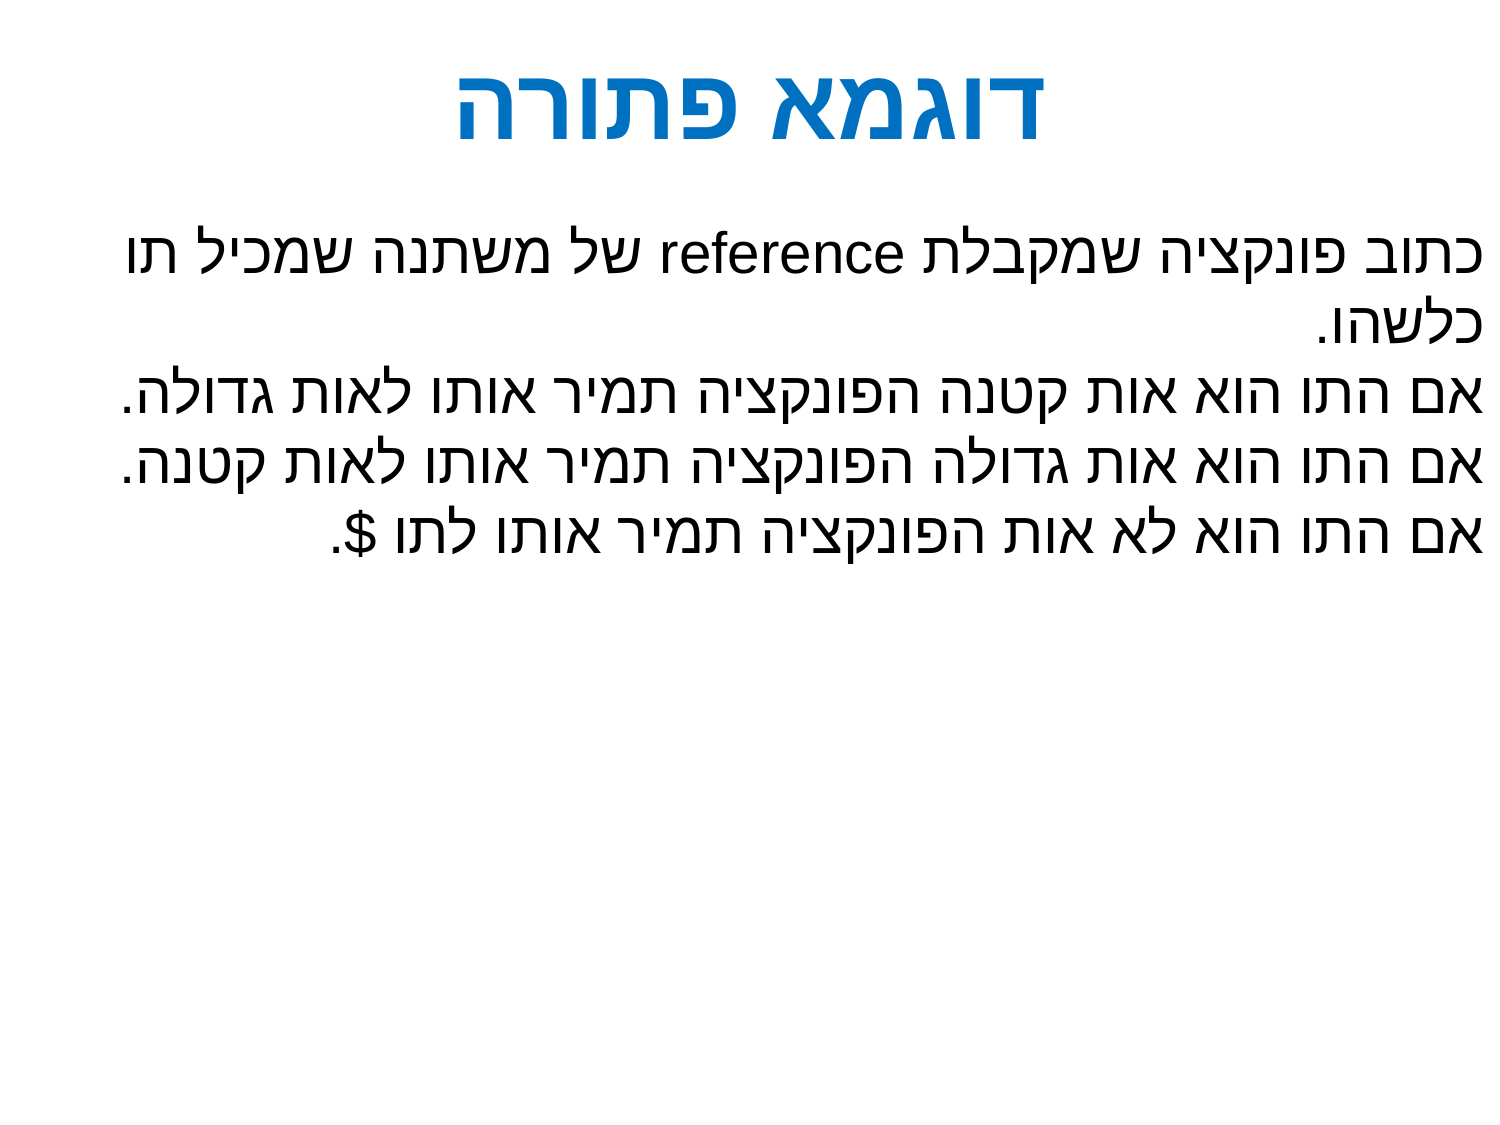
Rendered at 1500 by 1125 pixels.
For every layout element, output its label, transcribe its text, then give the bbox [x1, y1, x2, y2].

text_box כתוב פונקציה שמקבלת reference של משתנה שמכיל תו כלשהו. אם התו הוא אות קטנה הפונקציה תמיר אותו לאות גדולה. אם התו הוא אות גדולה הפונקציה תמיר אותו לאות קטנה. אם התו הוא לא אות הפונקציה תמיר אותו לתו $. [5, 208, 1500, 573]
text_box דוגמא פתורה [63, 31, 1437, 167]
